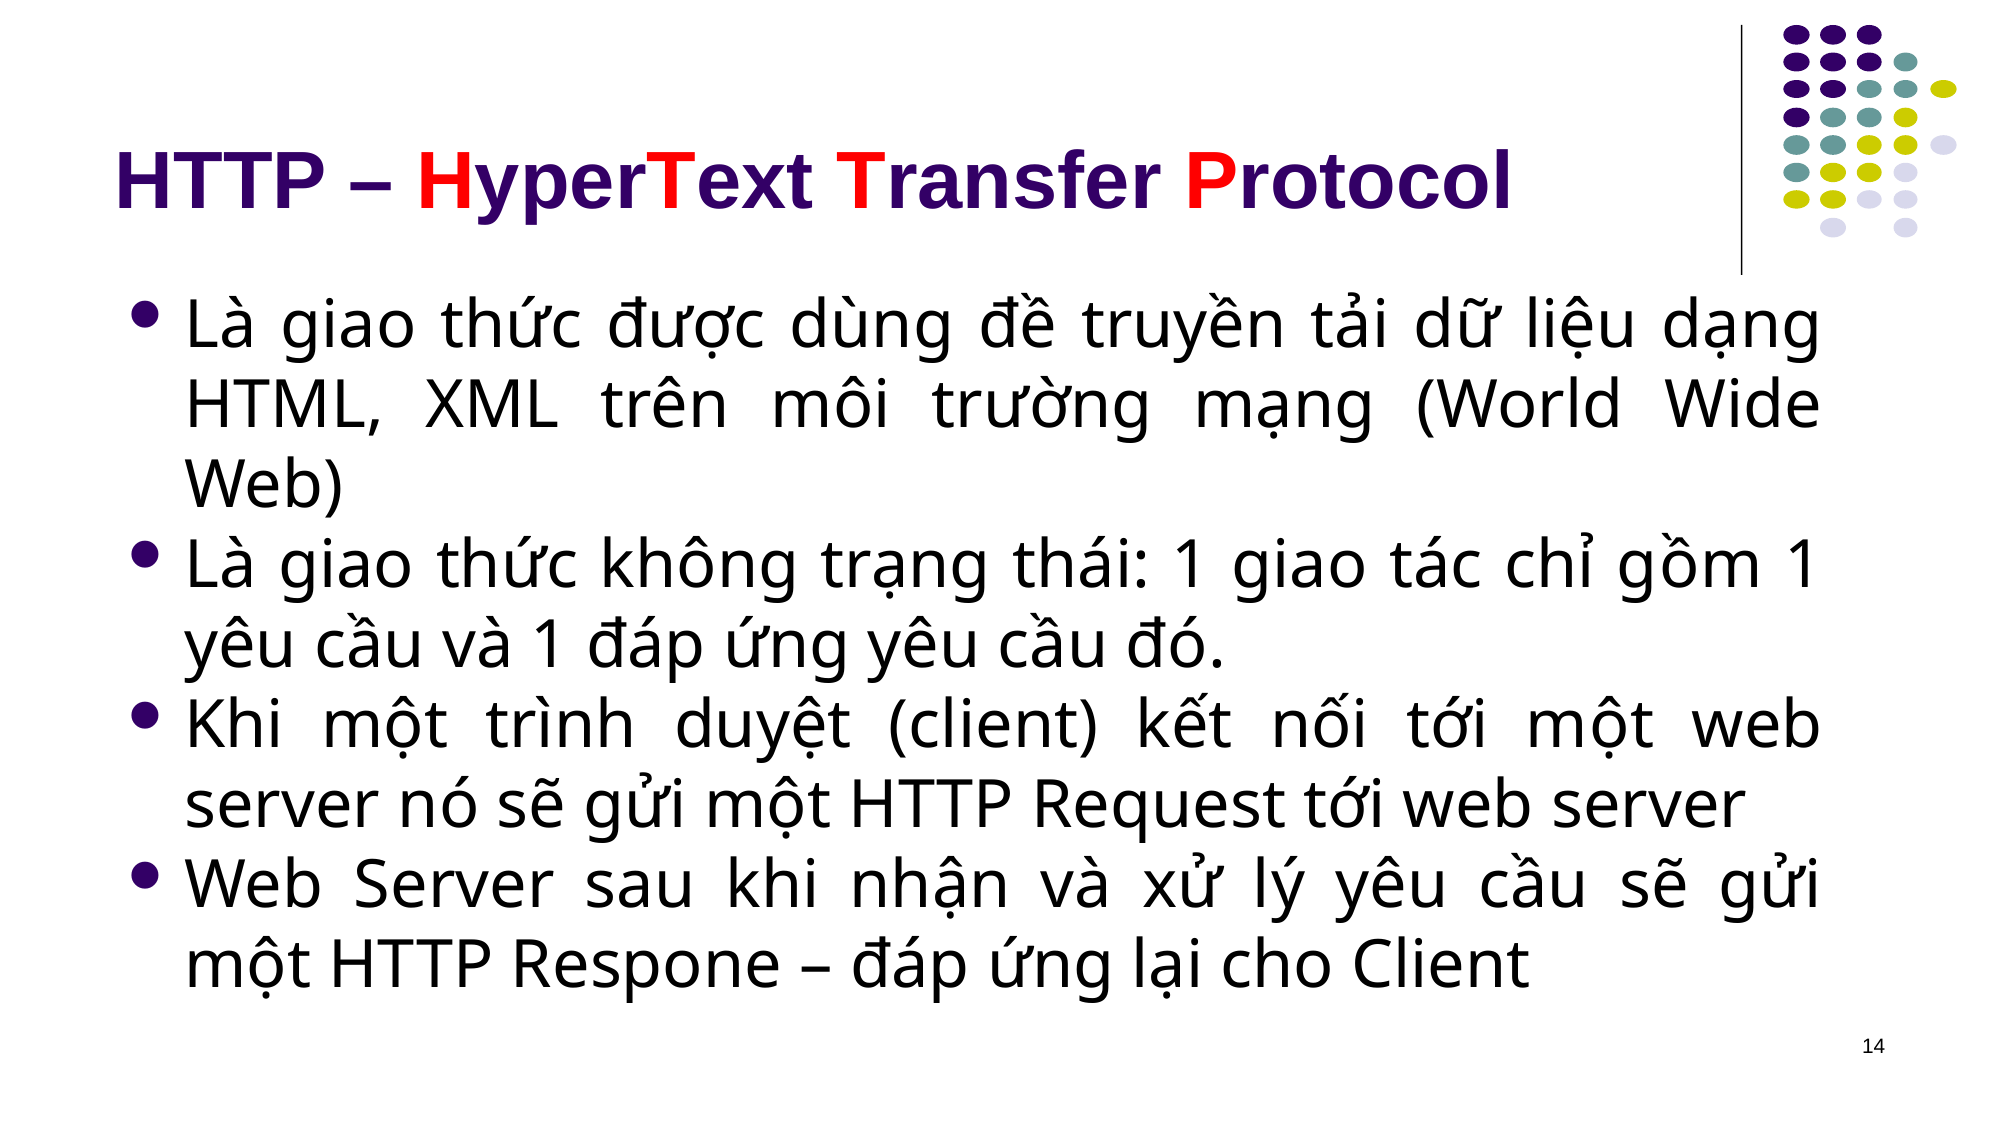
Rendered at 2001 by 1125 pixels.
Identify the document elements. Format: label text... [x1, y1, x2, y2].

title HTTP – HyperText Transfer Protocol [99, 20, 1750, 233]
list Là giao thức được dùng đề truyền tải dữ liệu dạng HTML, XML trên môi trường mạng (World Wide Web) Là giao thức không trạng thái: 1 giao tác chỉ gồm 1 yêu cầu và 1 đáp ứng yêu cầu đó. Khi một trình duyệt (client) kết nối tới một web server nó sẽ gửi một HTTP Request tới web server Web Server sau khi nhận và xử lý yêu cầu sẽ gửi một HTTP Respone – đáp ứng lại cho Client [112, 272, 1838, 1071]
slide_number 14 [1433, 1024, 1901, 1101]
